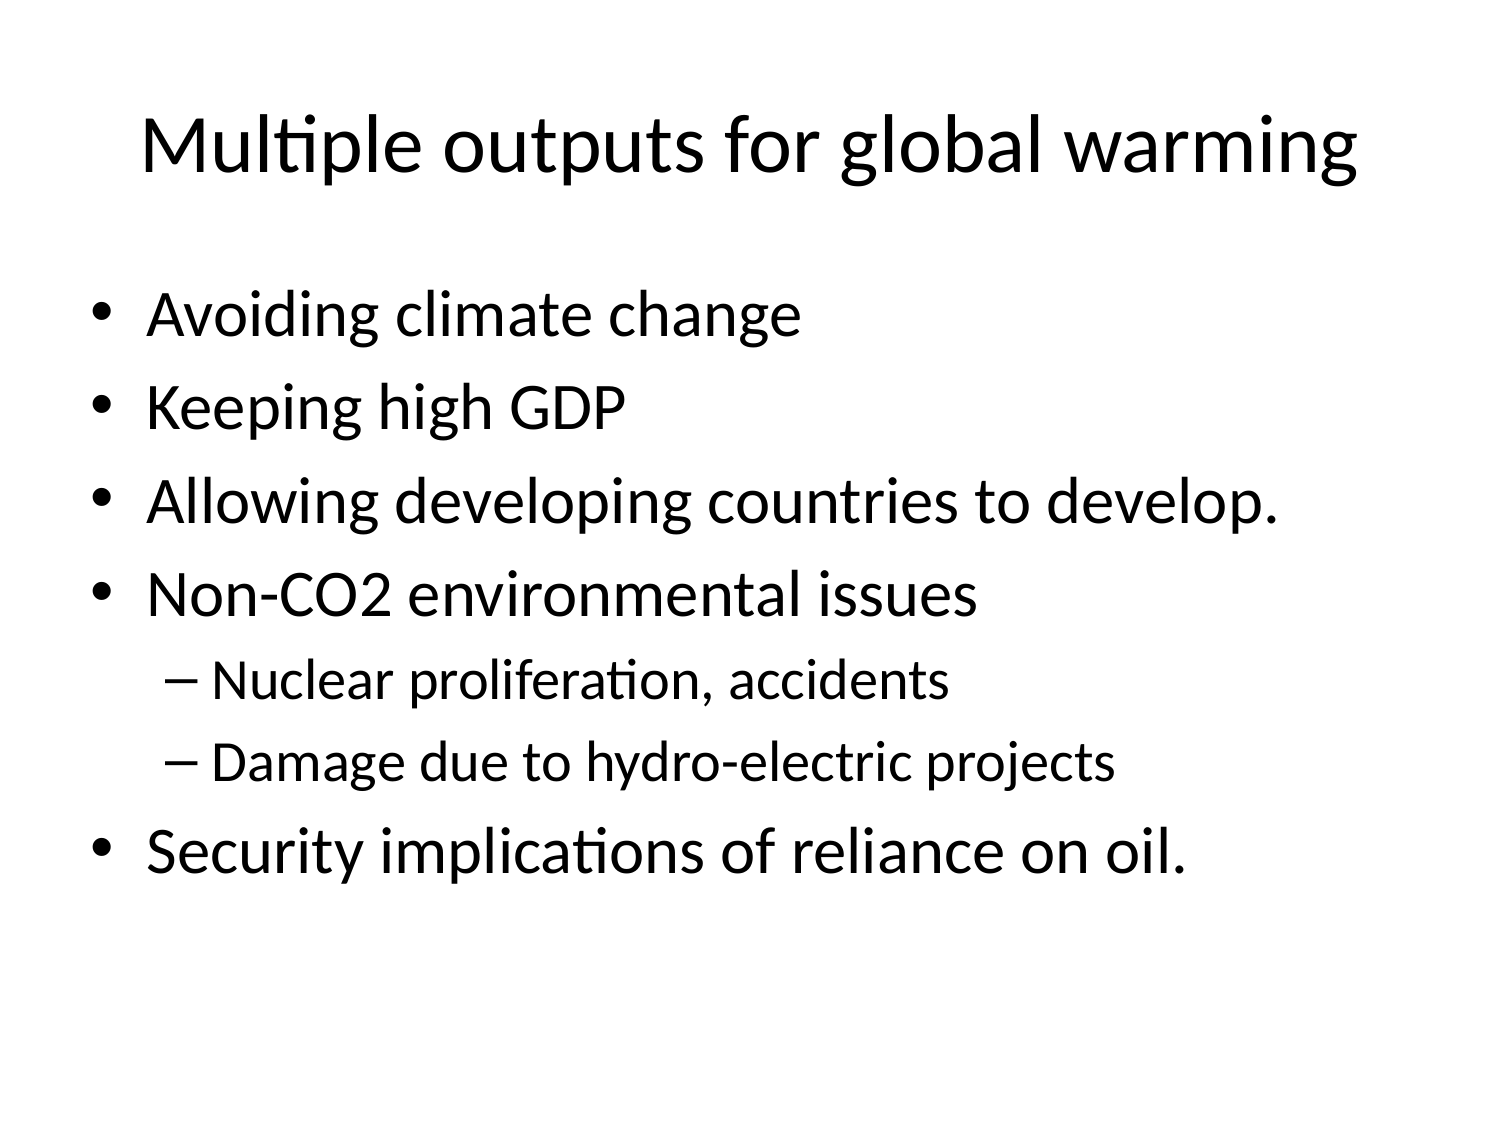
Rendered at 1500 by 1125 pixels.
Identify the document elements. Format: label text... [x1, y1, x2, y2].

list Avoiding climate change Keeping high GDP Allowing developing countries to develop. Non-CO2 environmental issues Nuclear proliferation, accidents Damage due to hydro-electric projects Security implications of reliance on oil. [74, 262, 1426, 1006]
title Multiple outputs for global warming [74, 44, 1426, 233]
